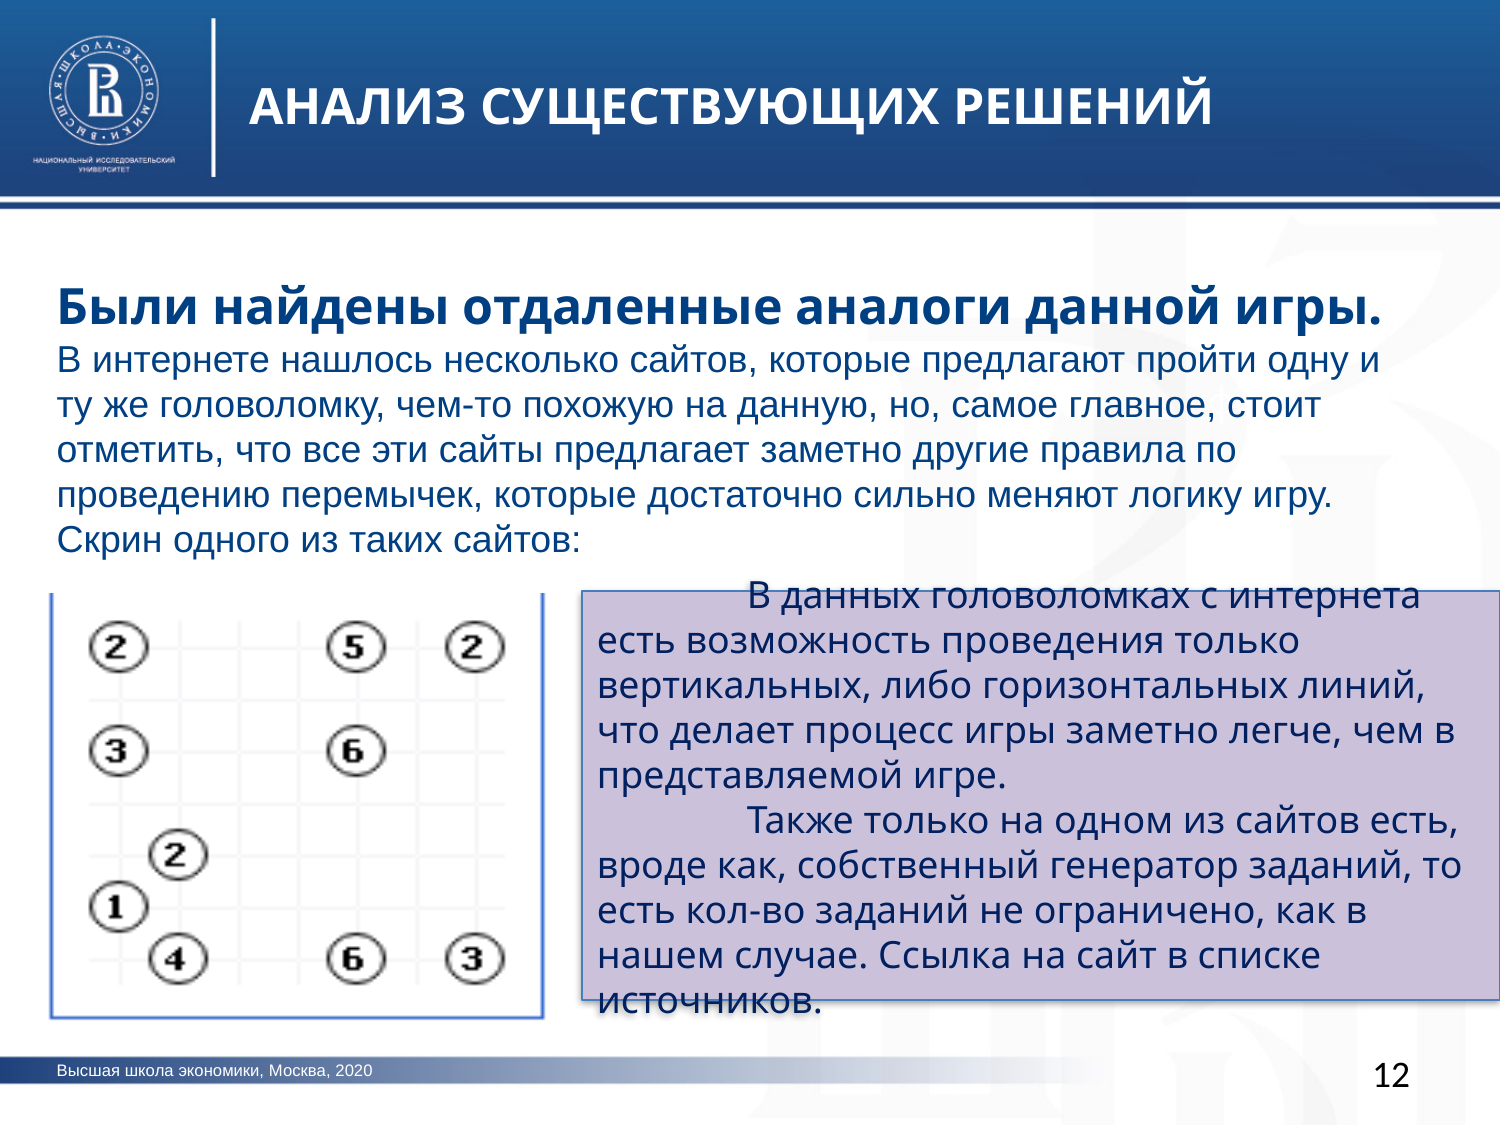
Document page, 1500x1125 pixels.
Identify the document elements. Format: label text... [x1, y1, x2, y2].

slide_number 12 [1074, 1042, 1425, 1103]
text_box Высшая школа экономики, Москва, 2020 [41, 1052, 722, 1093]
text_box Были найдены отдаленные аналоги данной игры. В интернете нашлось несколько сайтов, которые предлагают пройти одну и ту же головоломку, чем-то похожую на данную, но, самое главное, стоит отметить, что все эти сайты предлагает заметно другие правила по проведению перемычек, которые достаточно сильно меняют логику игру. Скрин одного из таких сайтов: [41, 267, 1425, 567]
picture [0, 0, 1500, 1125]
text_box В данных головоломках с интернета есть возможность проведения только вертикальных, либо горизонтальных линий, что делает процесс игры заметно легче, чем в представляемой игре. Также только на одном из сайтов есть, вроде как, собственный генератор заданий, то есть кол-во заданий не ограничено, как в нашем случае. Ссылка на сайт в списке источников. [581, 590, 1500, 1001]
text_box АНАЛИЗ СУЩЕСТВУЮЩИХ РЕШЕНИЙ [234, 70, 1454, 139]
